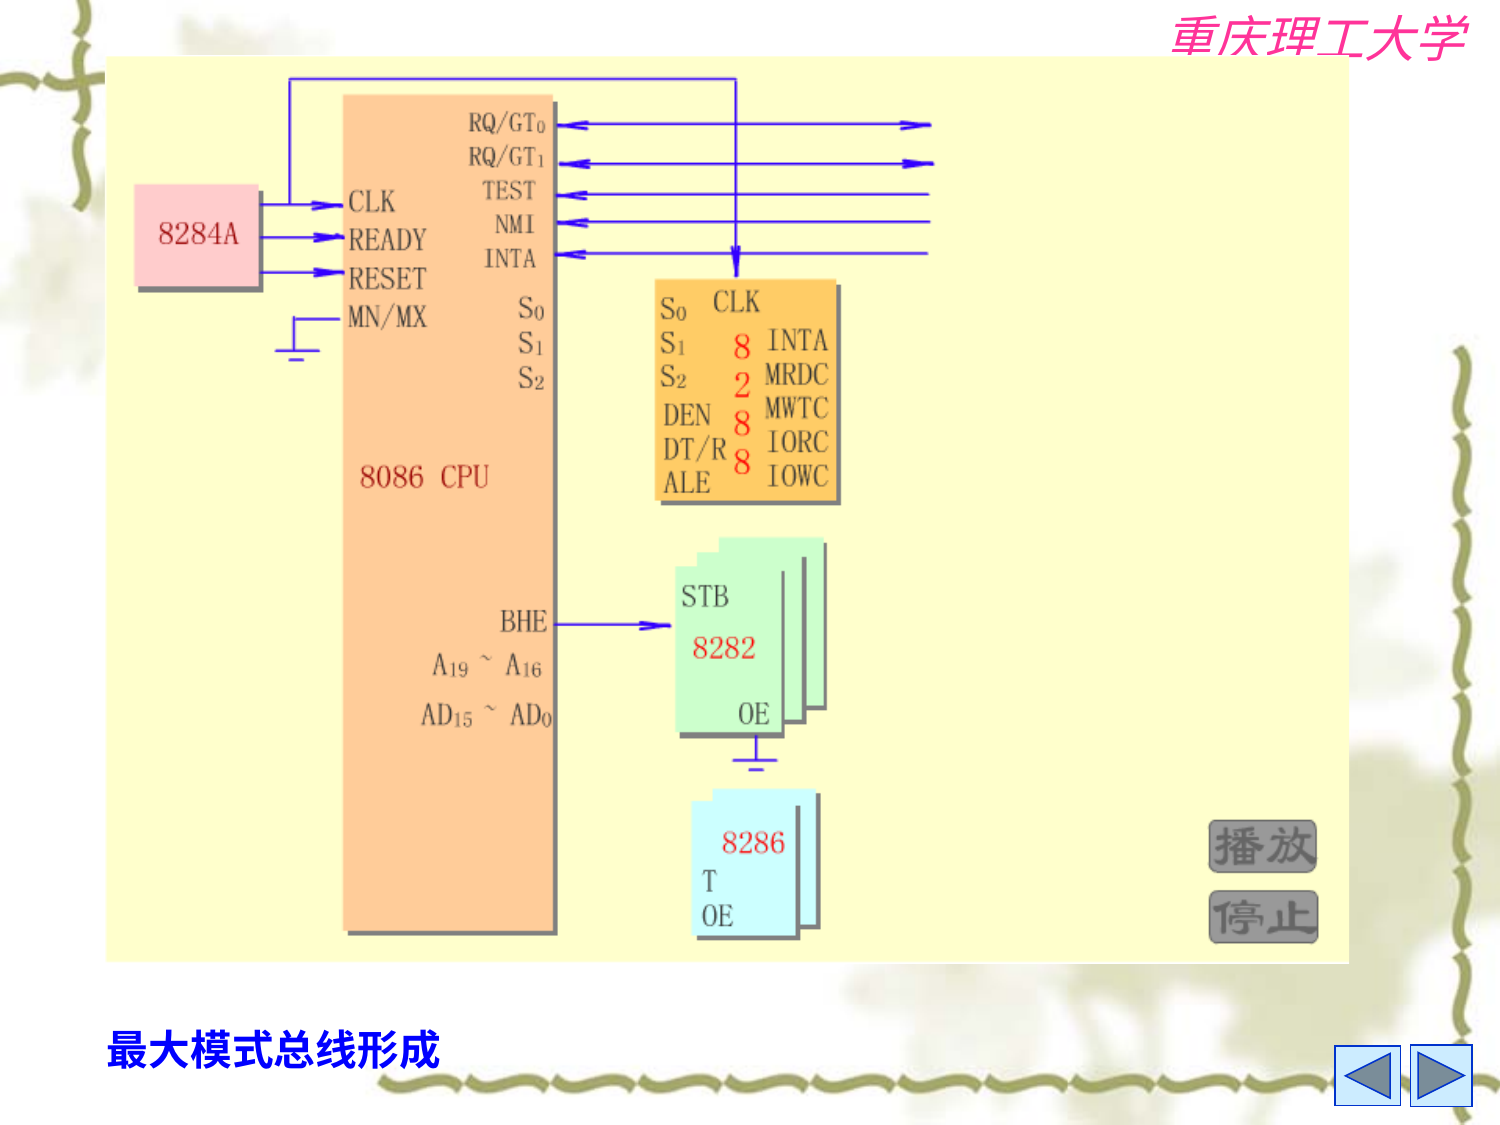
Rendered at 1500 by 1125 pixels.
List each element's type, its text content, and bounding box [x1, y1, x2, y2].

text_box 最大模式总线形成 [92, 1016, 456, 1081]
text_box [1335, 1046, 1401, 1106]
picture [0, 0, 1500, 1125]
text_box [1410, 1044, 1472, 1107]
